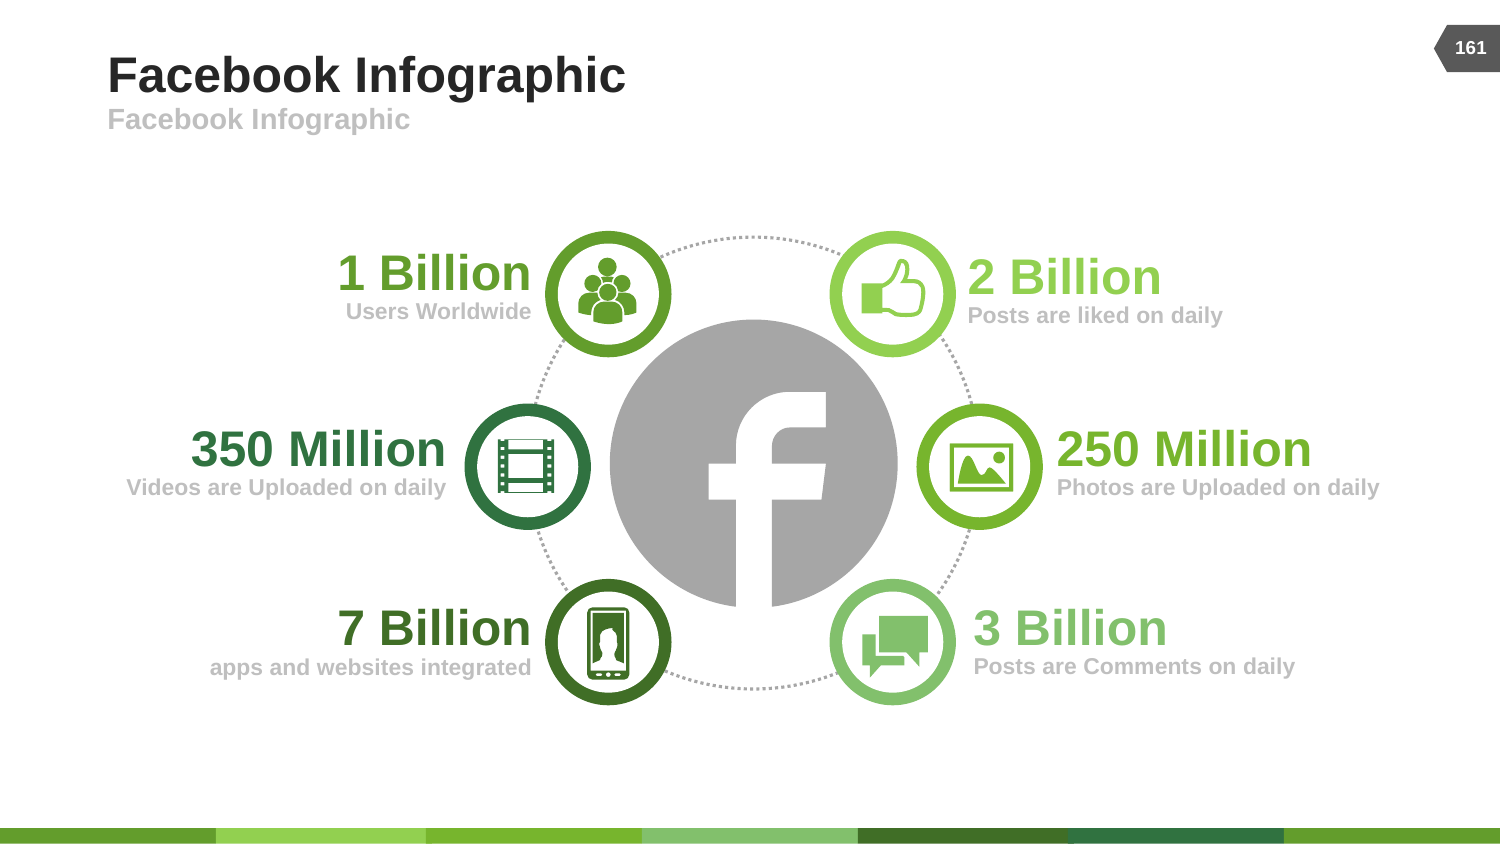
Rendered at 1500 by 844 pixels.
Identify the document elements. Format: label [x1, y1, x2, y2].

text_box [209, 595, 533, 680]
text_box [125, 416, 447, 500]
text_box [973, 595, 1297, 680]
title [107, 43, 1033, 102]
text_box [337, 240, 533, 325]
text_box [967, 244, 1224, 329]
slide_number [1439, 24, 1500, 70]
list [107, 101, 783, 135]
text_box [464, 230, 1044, 706]
text_box [1056, 416, 1381, 500]
